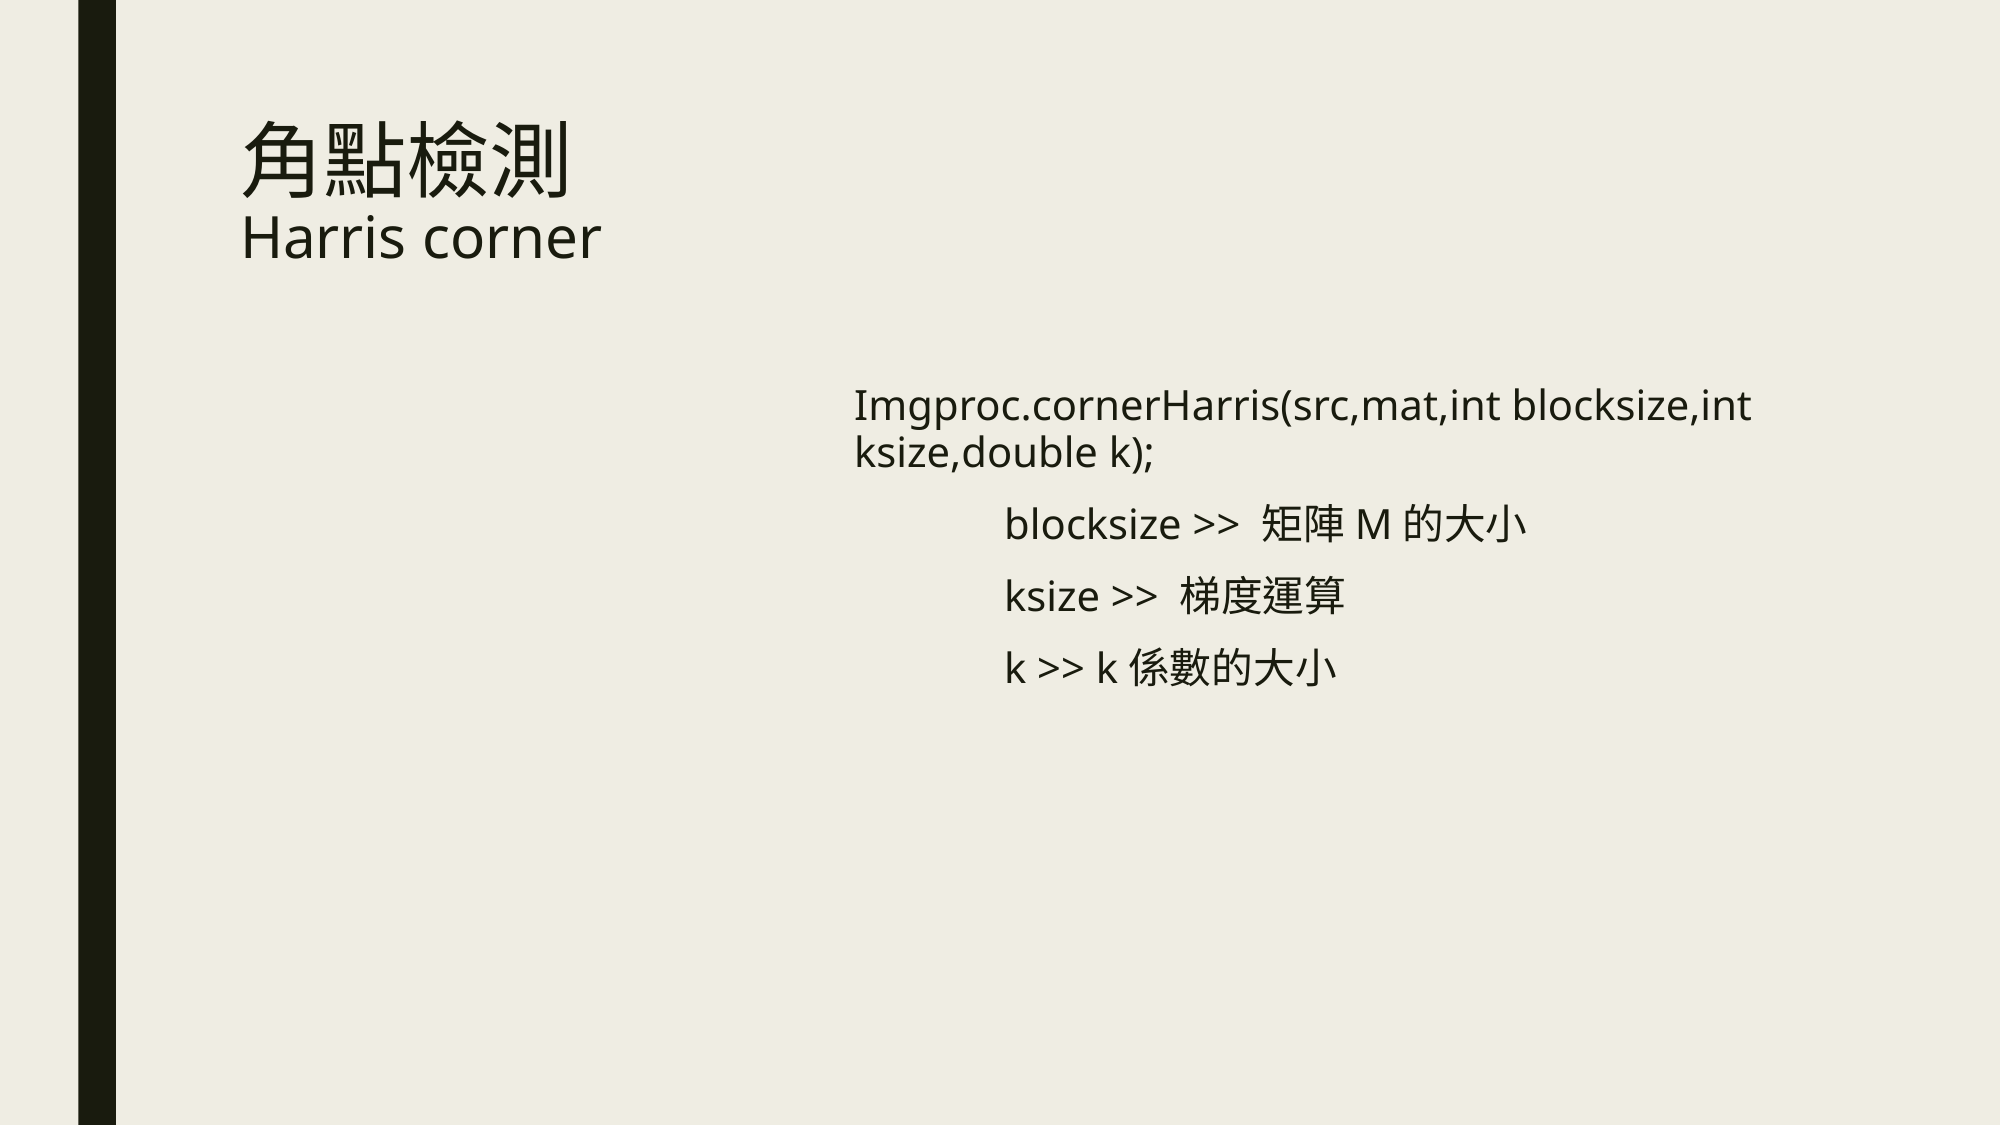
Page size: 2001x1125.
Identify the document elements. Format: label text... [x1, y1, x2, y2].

title 角點檢測 Harris corner [225, 112, 1800, 357]
list Imgproc.cornerHarris(src,mat,int blocksize,int ksize,double k); blocksize >> 矩陣M的大小 ksize >> 梯度運算 k >> k係數的大小 [839, 375, 1976, 963]
